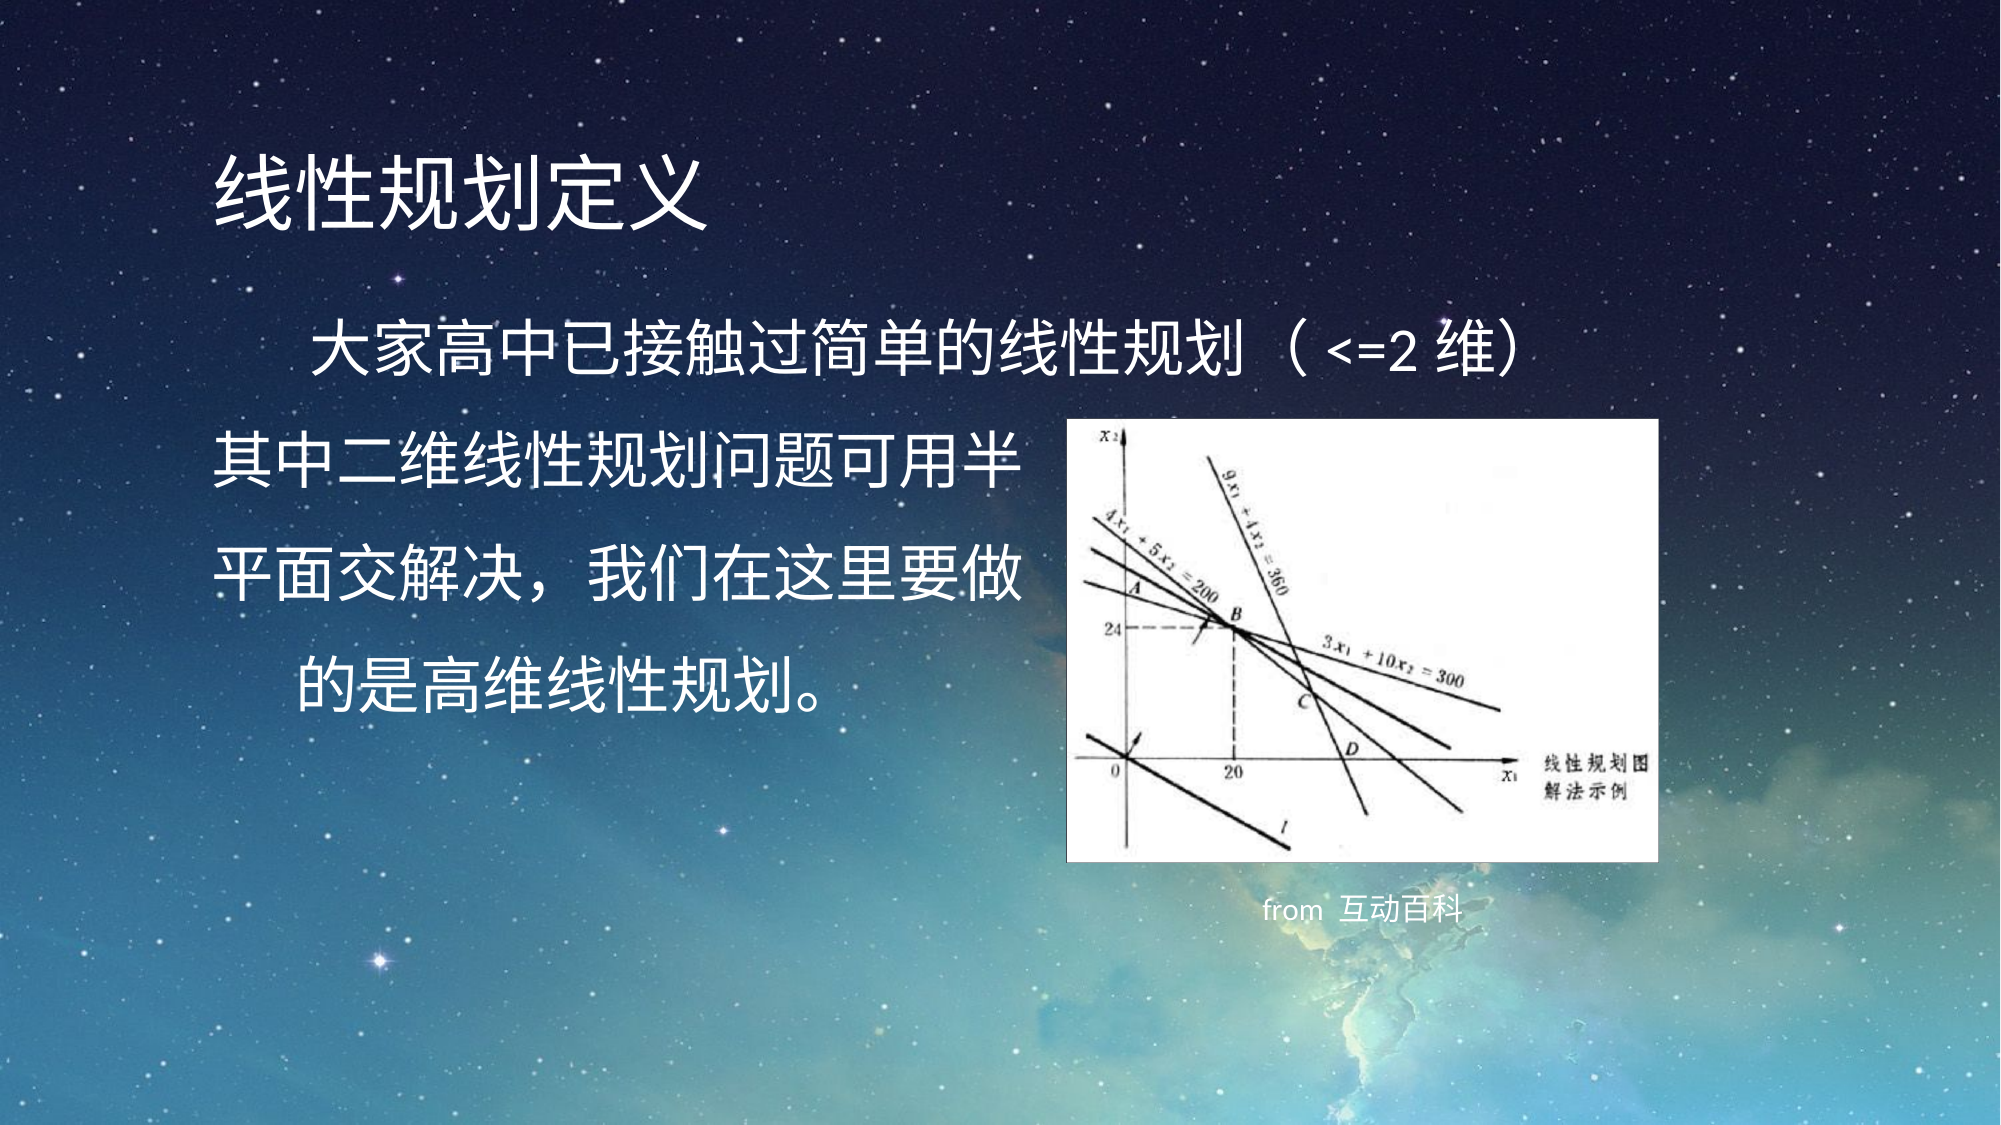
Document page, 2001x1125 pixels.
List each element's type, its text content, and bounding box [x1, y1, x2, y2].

text_box from 互动百科 [1148, 863, 1520, 934]
text_box 大家高中已接触过简单的线性规划（<=2维） 其中二维线性规划问题可用半 平面交解决，我们在这里要做 的是高维线性规划。 [196, 263, 1817, 729]
picture [0, 0, 2001, 1125]
text_box 线性规划定义 [196, 133, 1659, 249]
